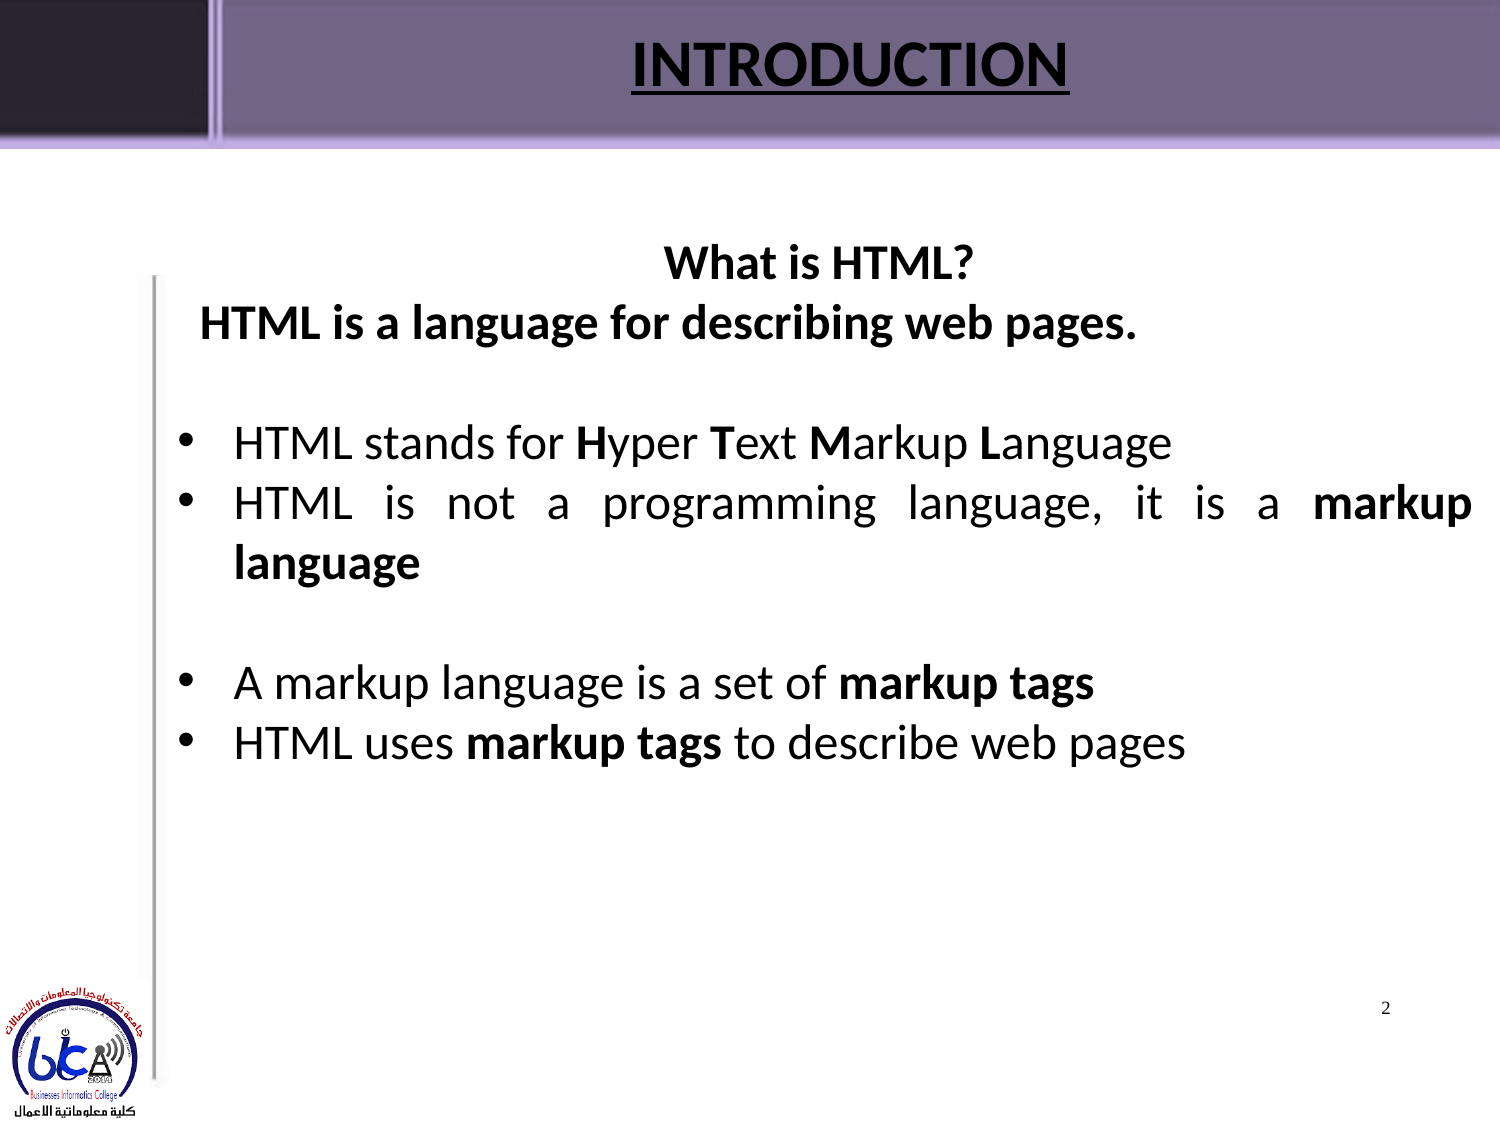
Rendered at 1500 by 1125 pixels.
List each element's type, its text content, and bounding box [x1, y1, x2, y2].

picture [0, 274, 179, 1125]
text_box What is HTML? HTML is a language for describing web pages. HTML stands for Hyper Text Markup Language HTML is not a programming language, it is a markup language A markup language is a set of markup tags HTML uses markup tags to describe web pages [162, 161, 1488, 995]
slide_number 2 [1279, 977, 1406, 1037]
picture [0, 0, 1500, 149]
